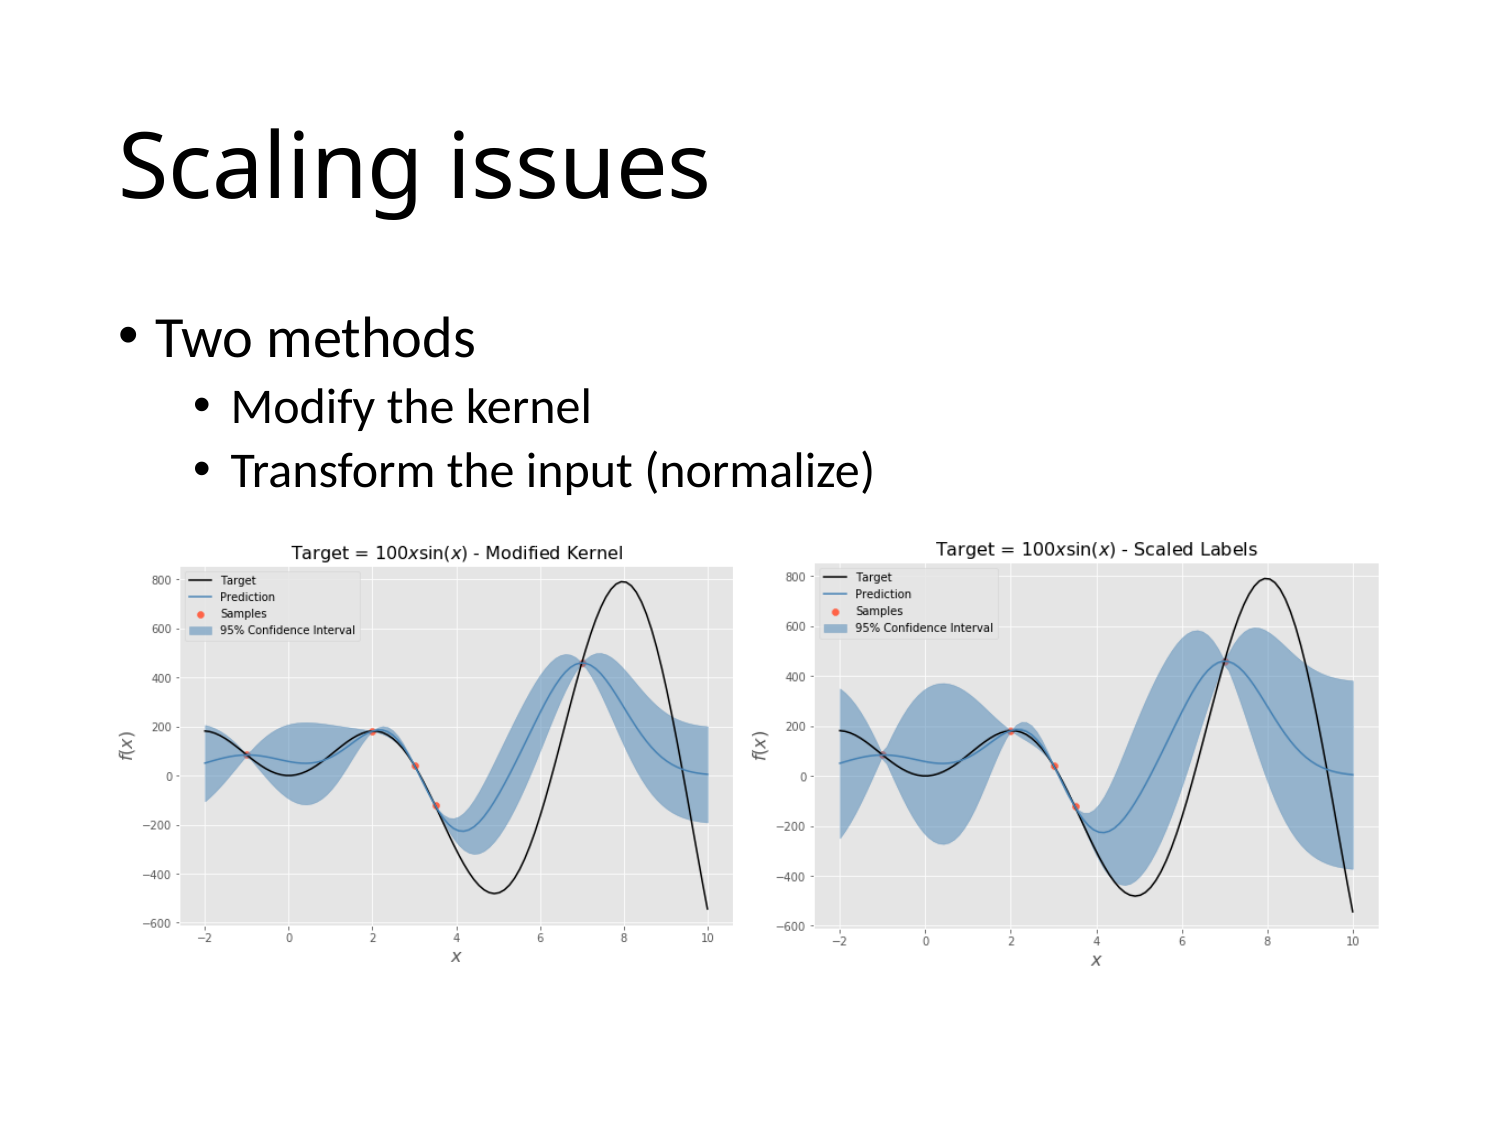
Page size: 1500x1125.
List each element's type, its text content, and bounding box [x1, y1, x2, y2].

list Two methods Modify the kernel Transform the input (normalize) [103, 299, 1397, 1014]
title Scaling issues [103, 59, 1397, 278]
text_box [110, 532, 1390, 977]
